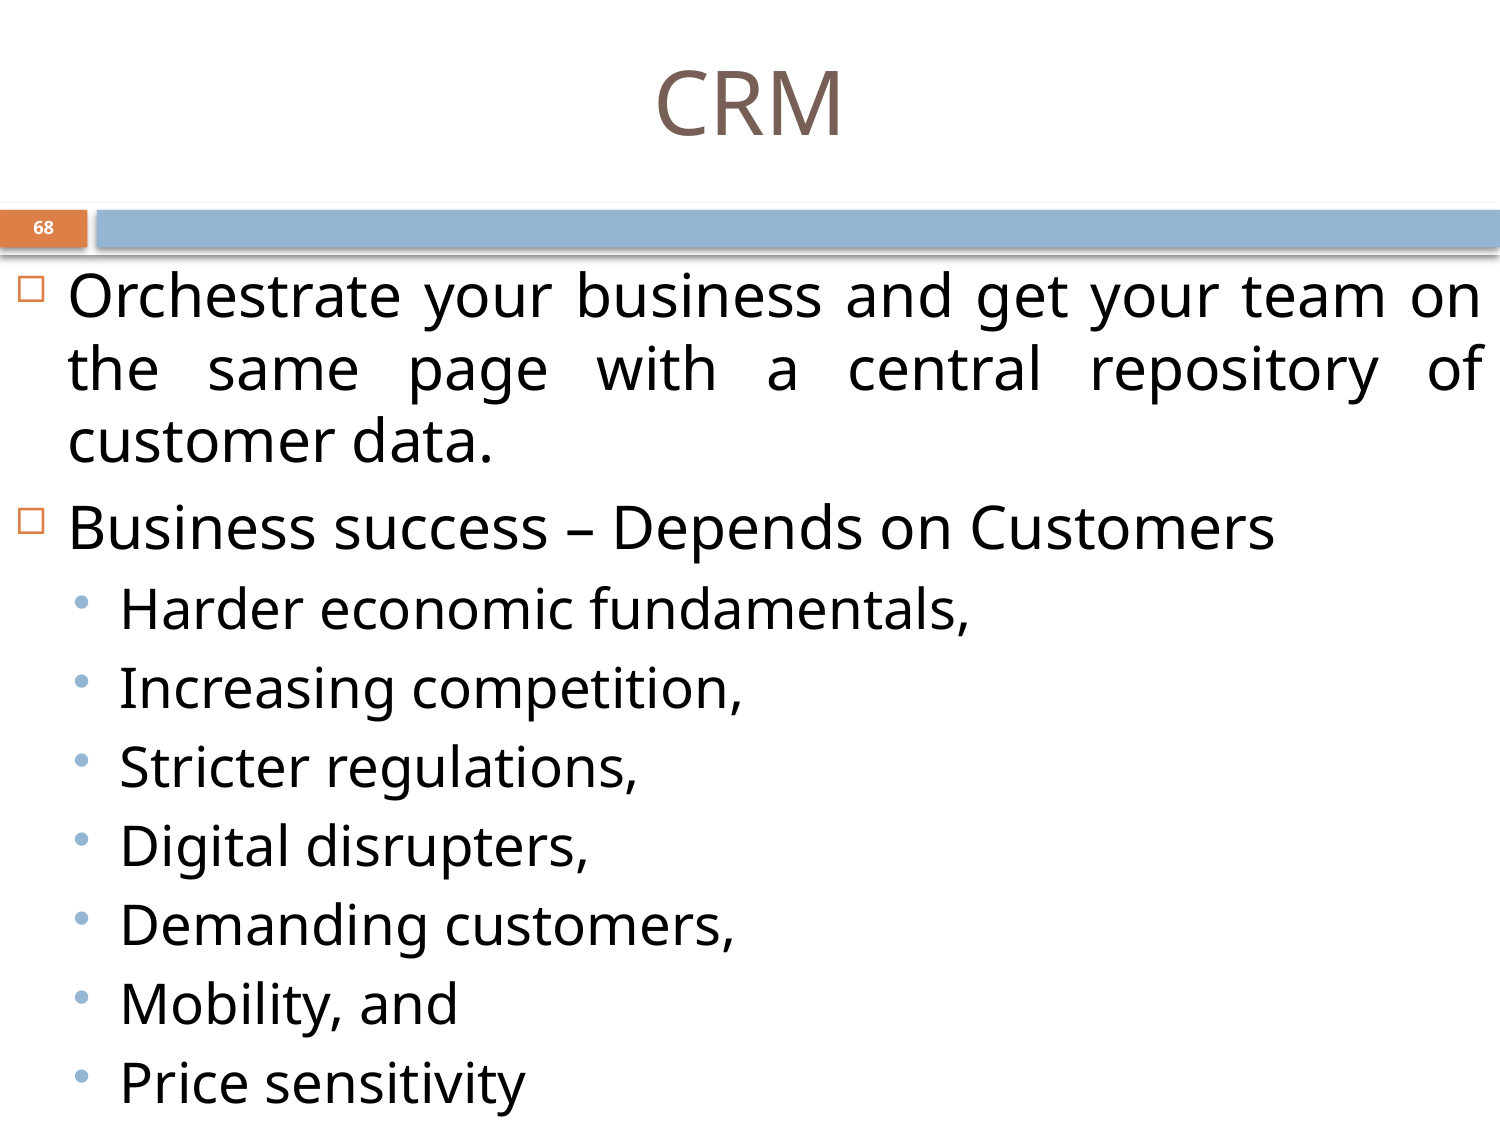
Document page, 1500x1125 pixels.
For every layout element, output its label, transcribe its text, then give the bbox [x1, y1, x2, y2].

list Orchestrate your business and get your team on the same page with a central repository of customer data. Business success – Depends on Customers Harder economic fundamentals, Increasing competition, Stricter regulations, Digital disrupters, Demanding customers, Mobility, and Price sensitivity Shifting the power from Companies to Customer [0, 249, 1500, 1125]
slide_number 68 [0, 208, 88, 249]
title CRM [0, 0, 1500, 201]
